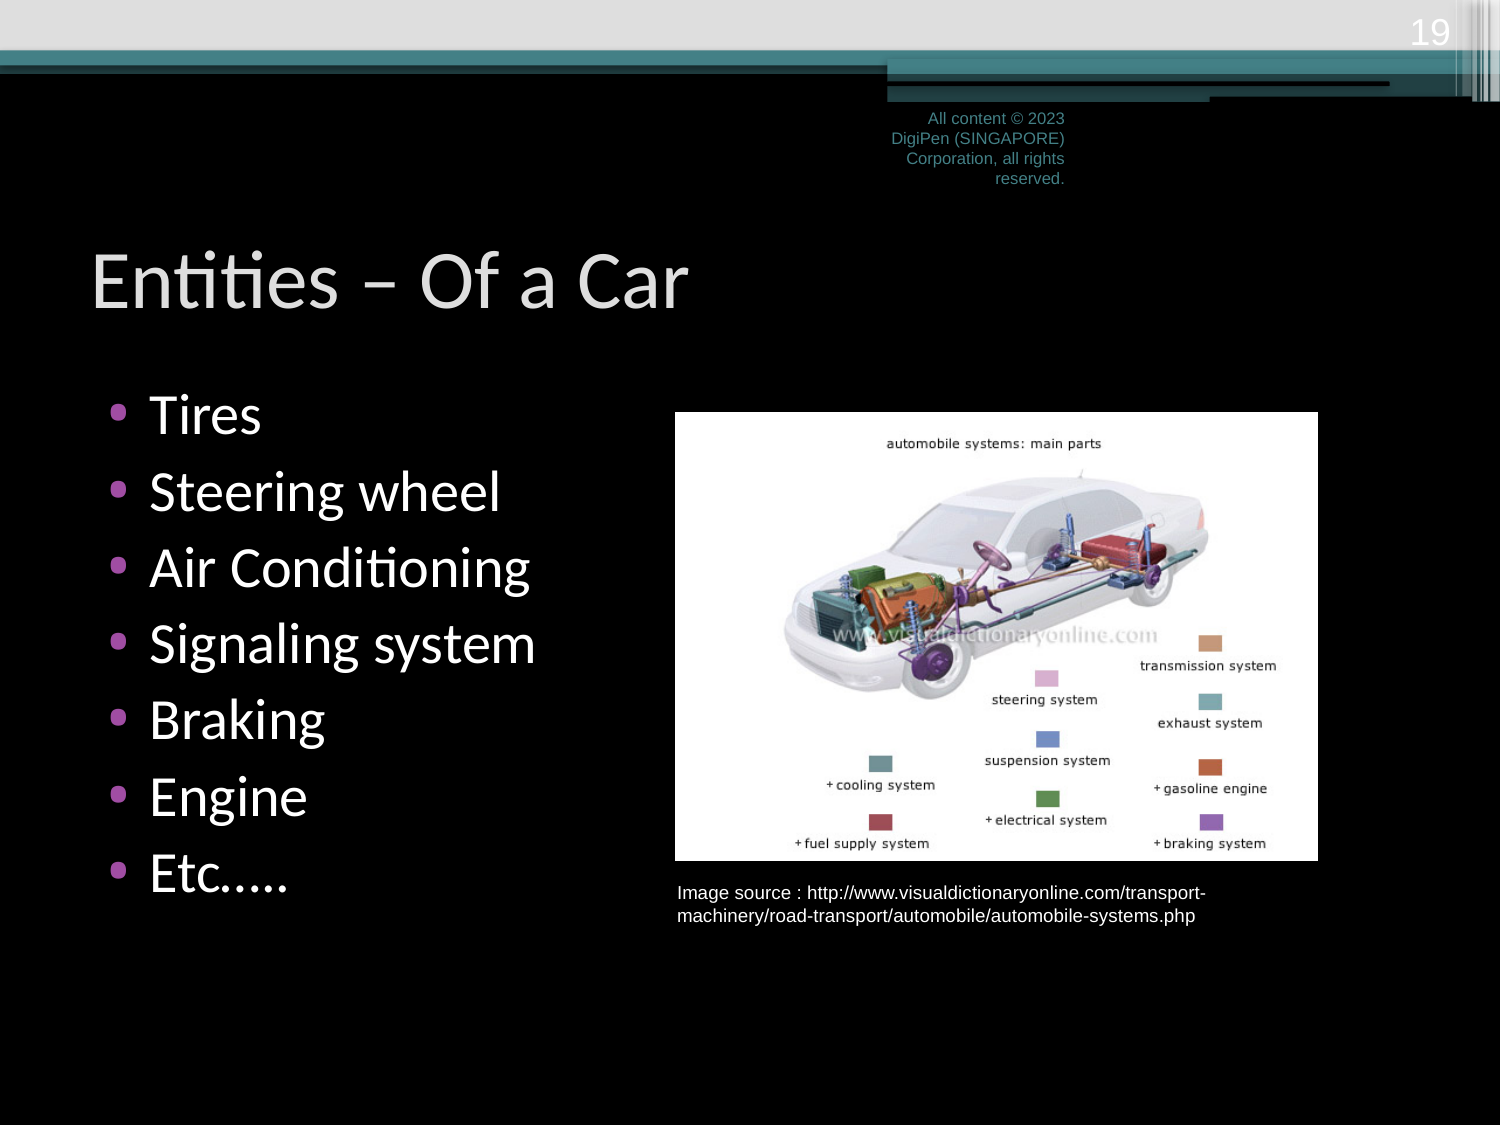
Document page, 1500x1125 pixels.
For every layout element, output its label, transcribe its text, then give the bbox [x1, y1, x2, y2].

list Tires Steering wheel Air Conditioning Signaling system Braking Engine Etc….. [74, 368, 601, 1079]
slide_number 18 [1340, 0, 1466, 61]
text_box Image source : http://www.visualdictionaryonline.com/transport-machinery/road-transport/automobile/automobile-systems.php [662, 873, 1235, 934]
title Entities – Of a Car [74, 187, 1426, 363]
picture [674, 412, 1318, 861]
footer All content © 2023 DigiPen (SINGAPORE) Corporation, all rights reserved. [862, 100, 1080, 176]
